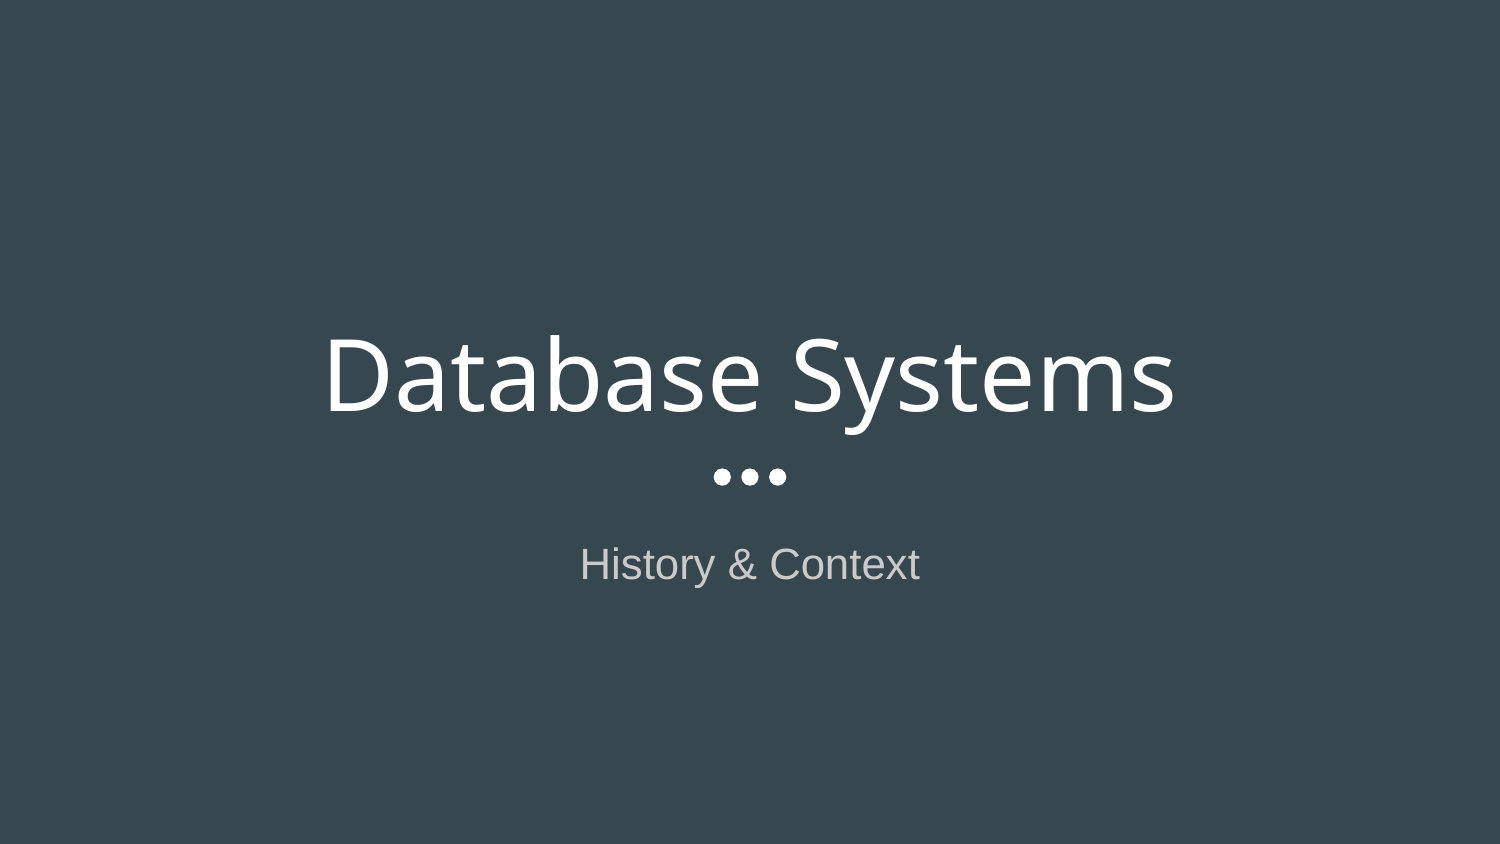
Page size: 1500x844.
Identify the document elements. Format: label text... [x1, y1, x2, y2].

subtitle History & Context [110, 520, 1390, 651]
title Database Systems [110, 162, 1390, 447]
